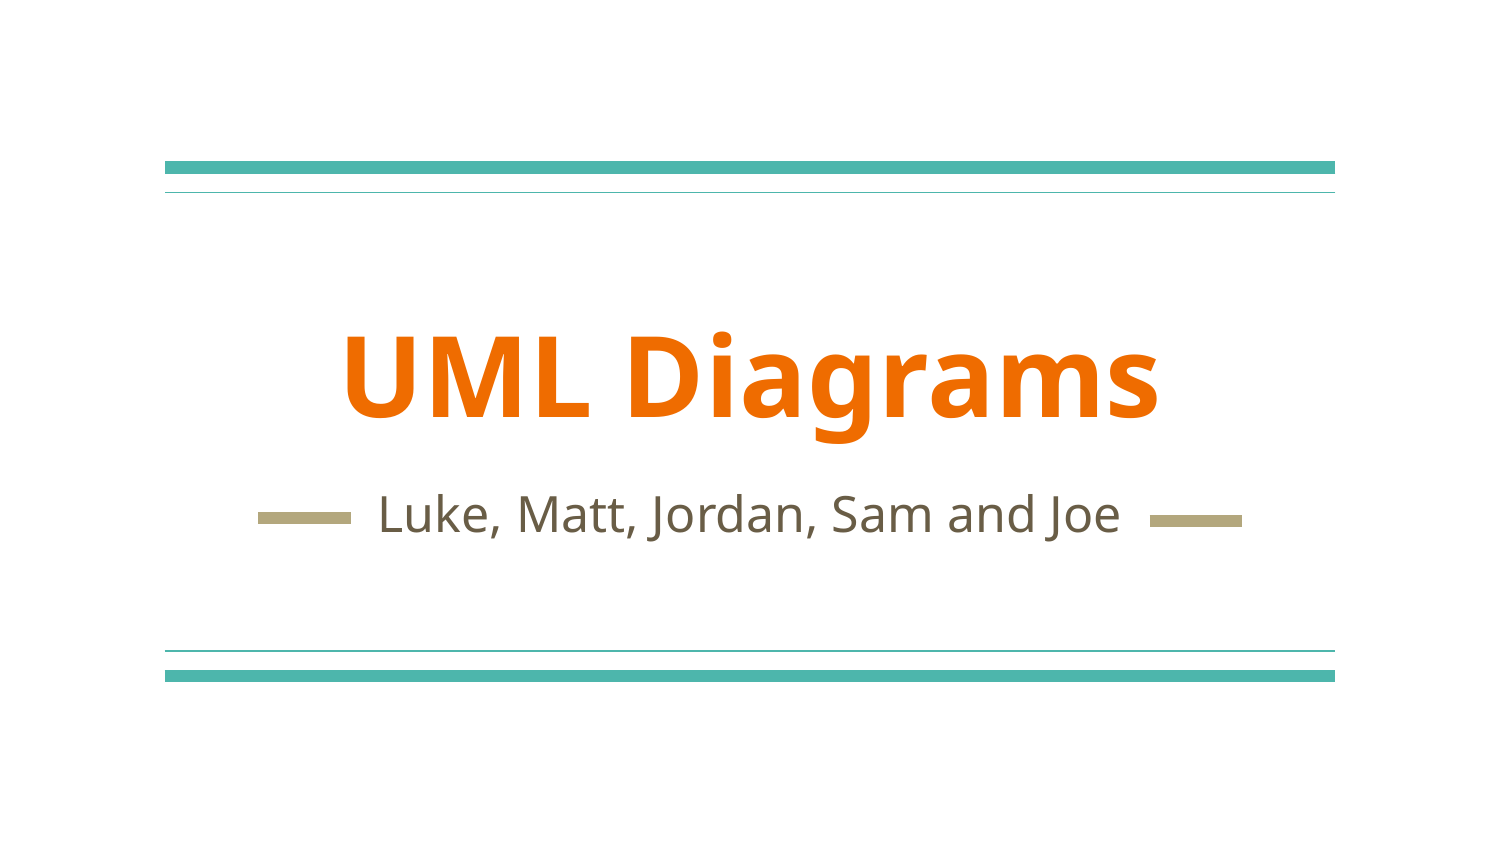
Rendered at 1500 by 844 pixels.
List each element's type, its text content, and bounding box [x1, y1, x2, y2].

title UML Diagrams [164, 287, 1336, 456]
subtitle Luke, Matt, Jordan, Sam and Joe [350, 467, 1150, 598]
